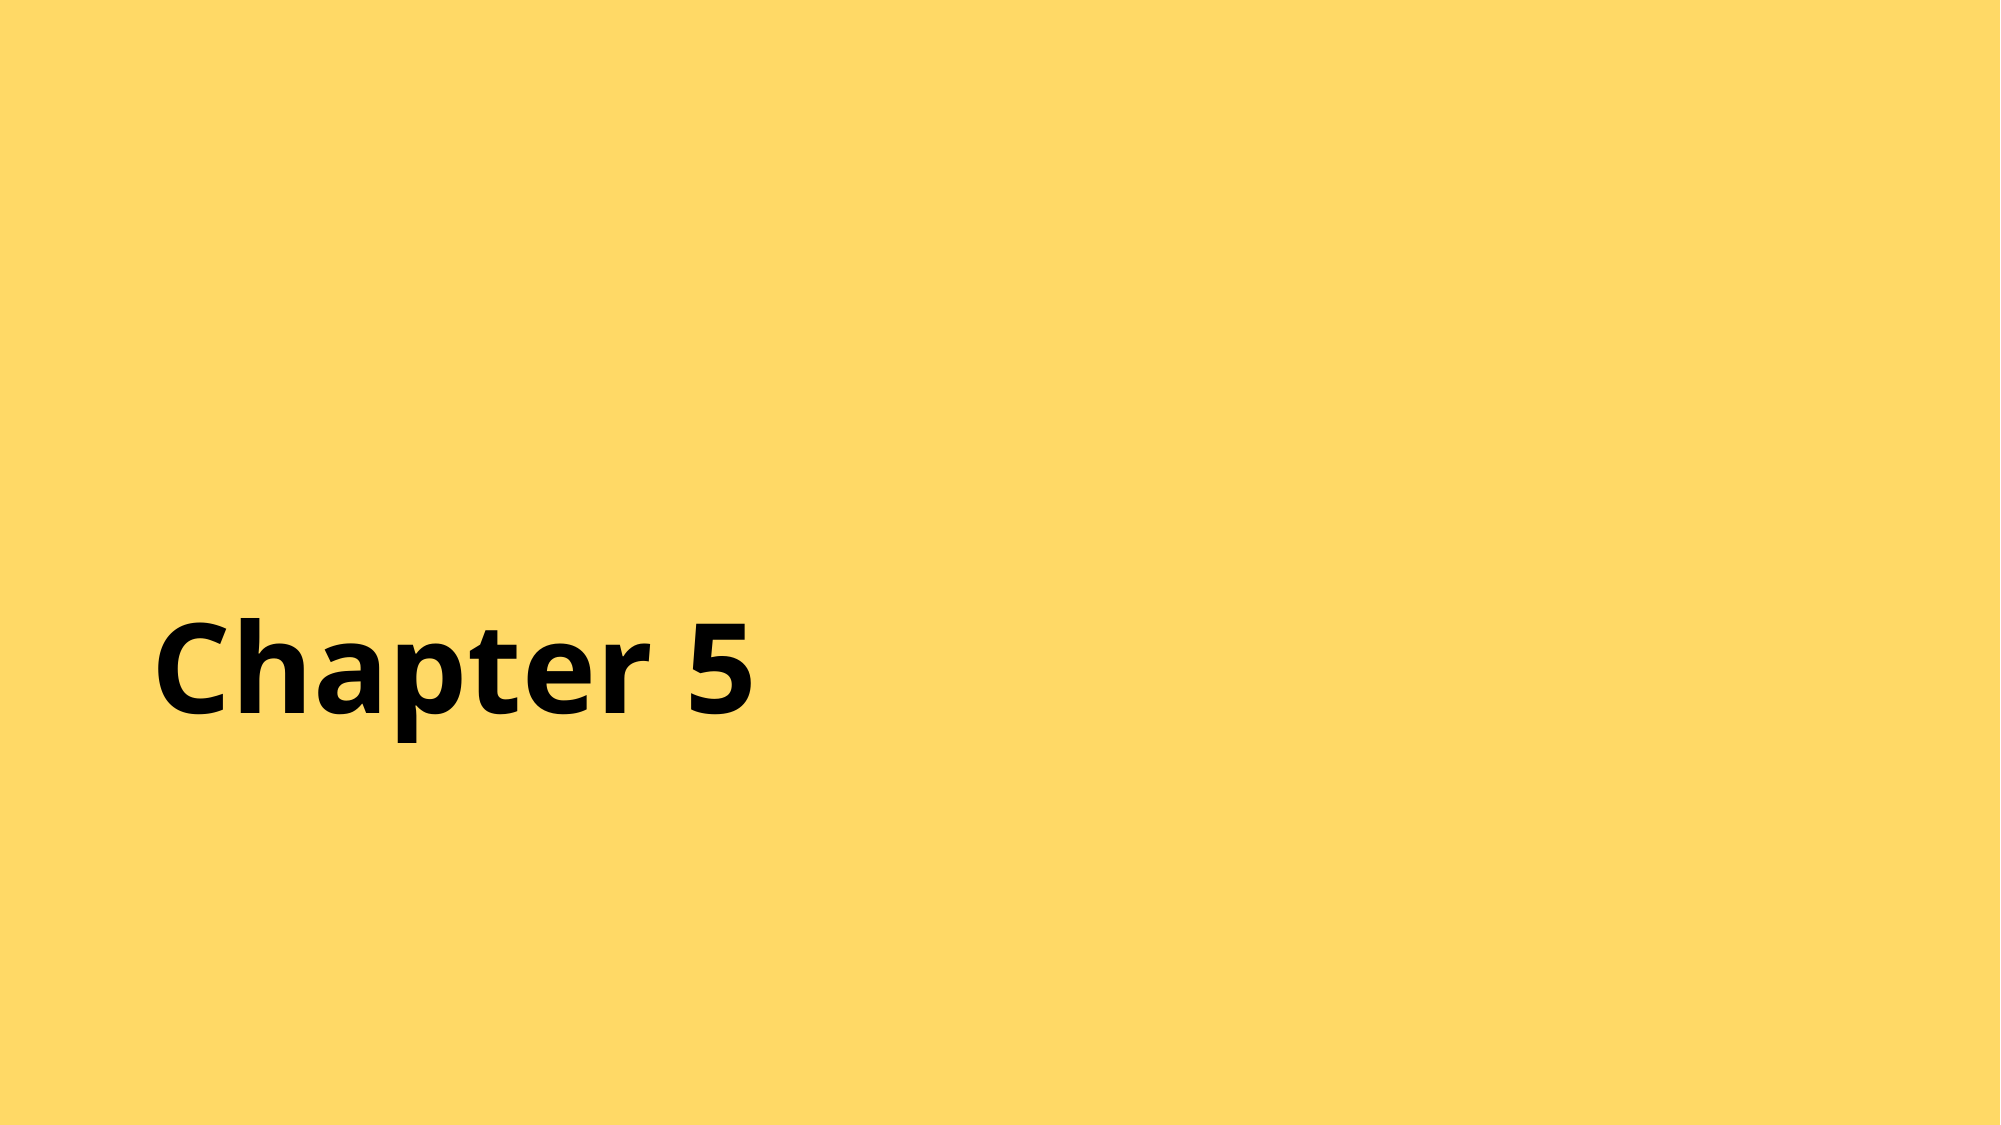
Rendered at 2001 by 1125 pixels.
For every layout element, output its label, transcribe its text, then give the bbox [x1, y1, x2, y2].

title Chapter 5 [136, 280, 1862, 749]
